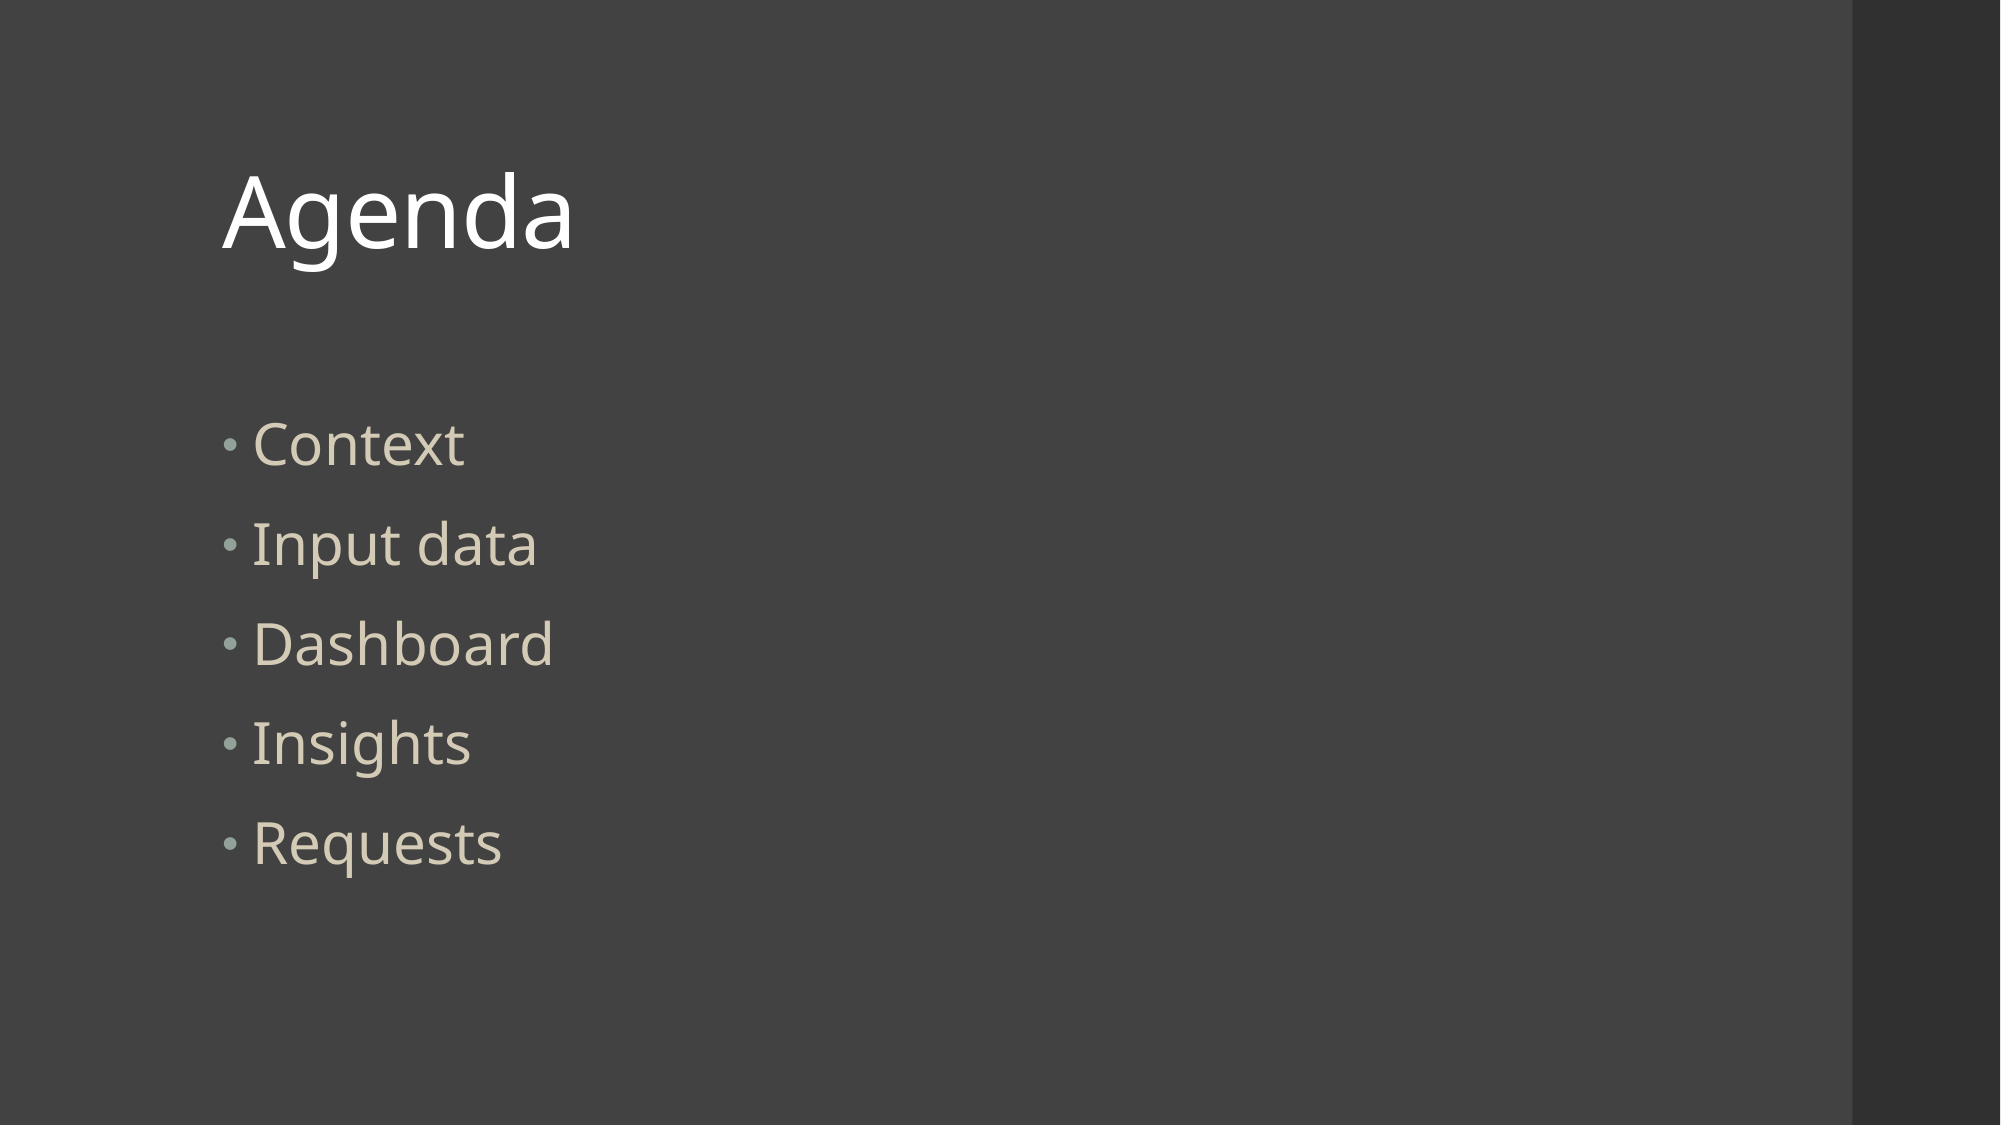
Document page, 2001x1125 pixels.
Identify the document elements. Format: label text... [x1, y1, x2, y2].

title Agenda [206, 60, 1797, 278]
list Context Input data Dashboard Insights Requests [206, 405, 1617, 939]
